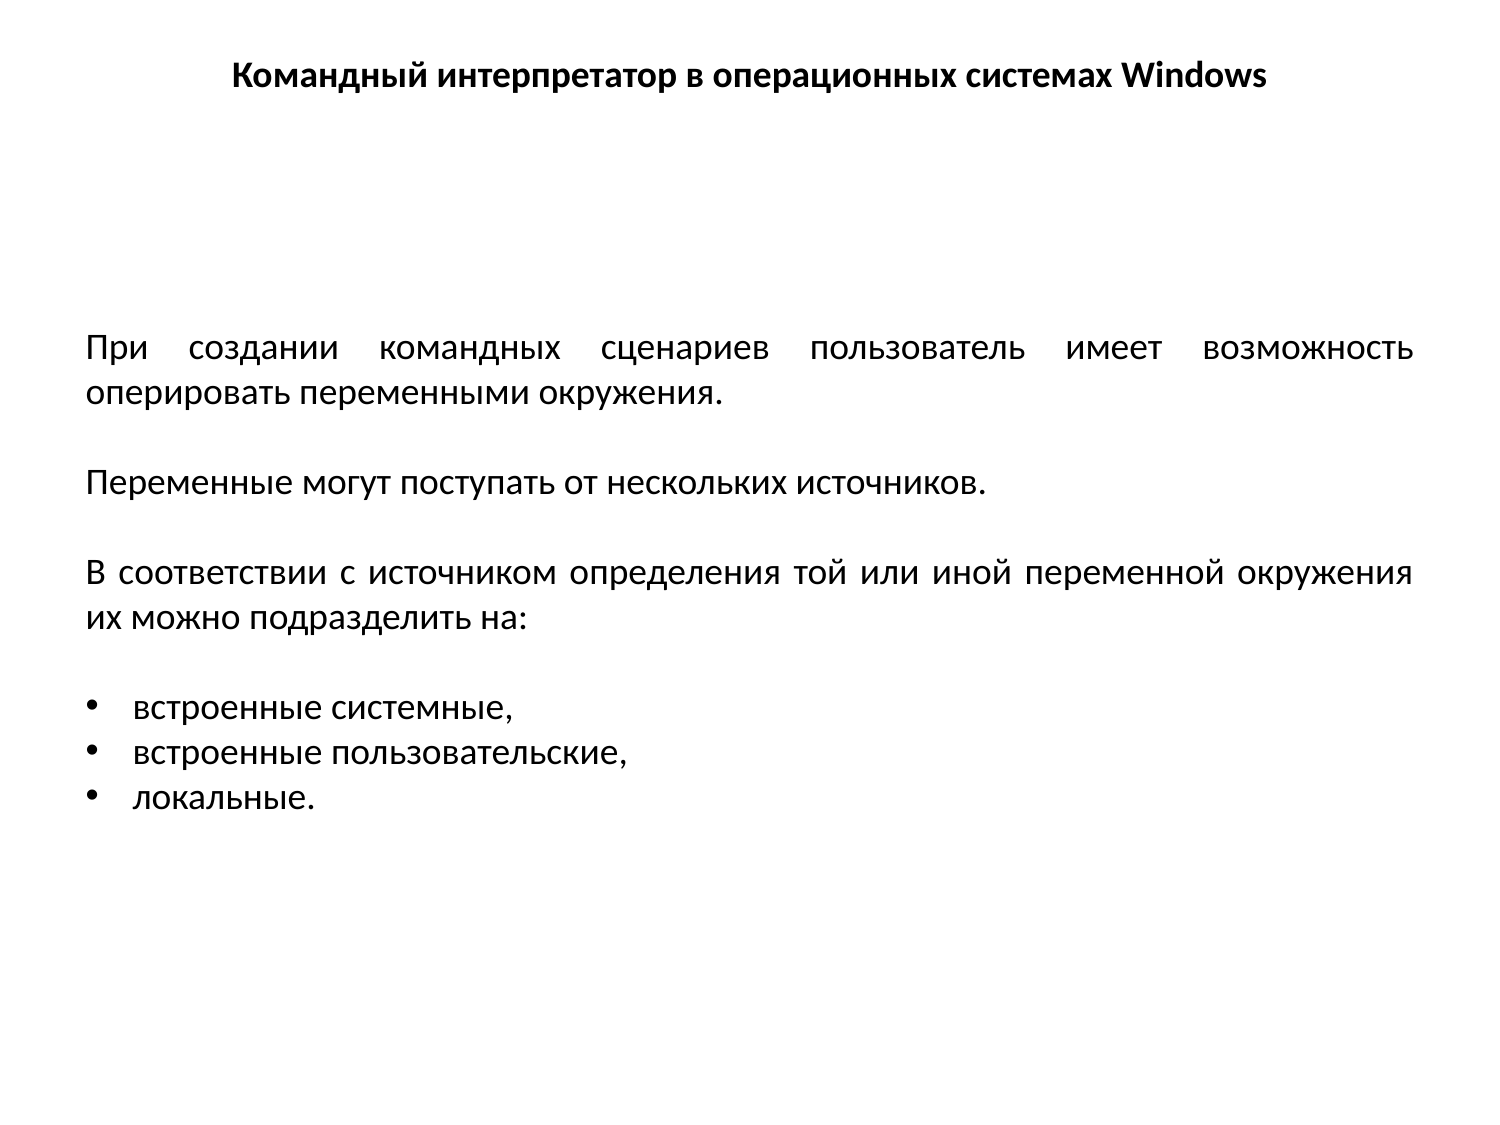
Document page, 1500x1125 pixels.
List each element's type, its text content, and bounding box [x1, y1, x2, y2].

text_box При создании командных сценариев пользователь имеет возможность оперировать переменными окружения. Переменные могут поступать от нескольких источников. В соответствии с источником определения той или иной переменной окружения их можно подразделить на: встроенные системные, встроенные пользовательские, локальные. [70, 314, 1430, 825]
text_box Командный интерпретатор в операционных системах Windows [41, 42, 1459, 103]
